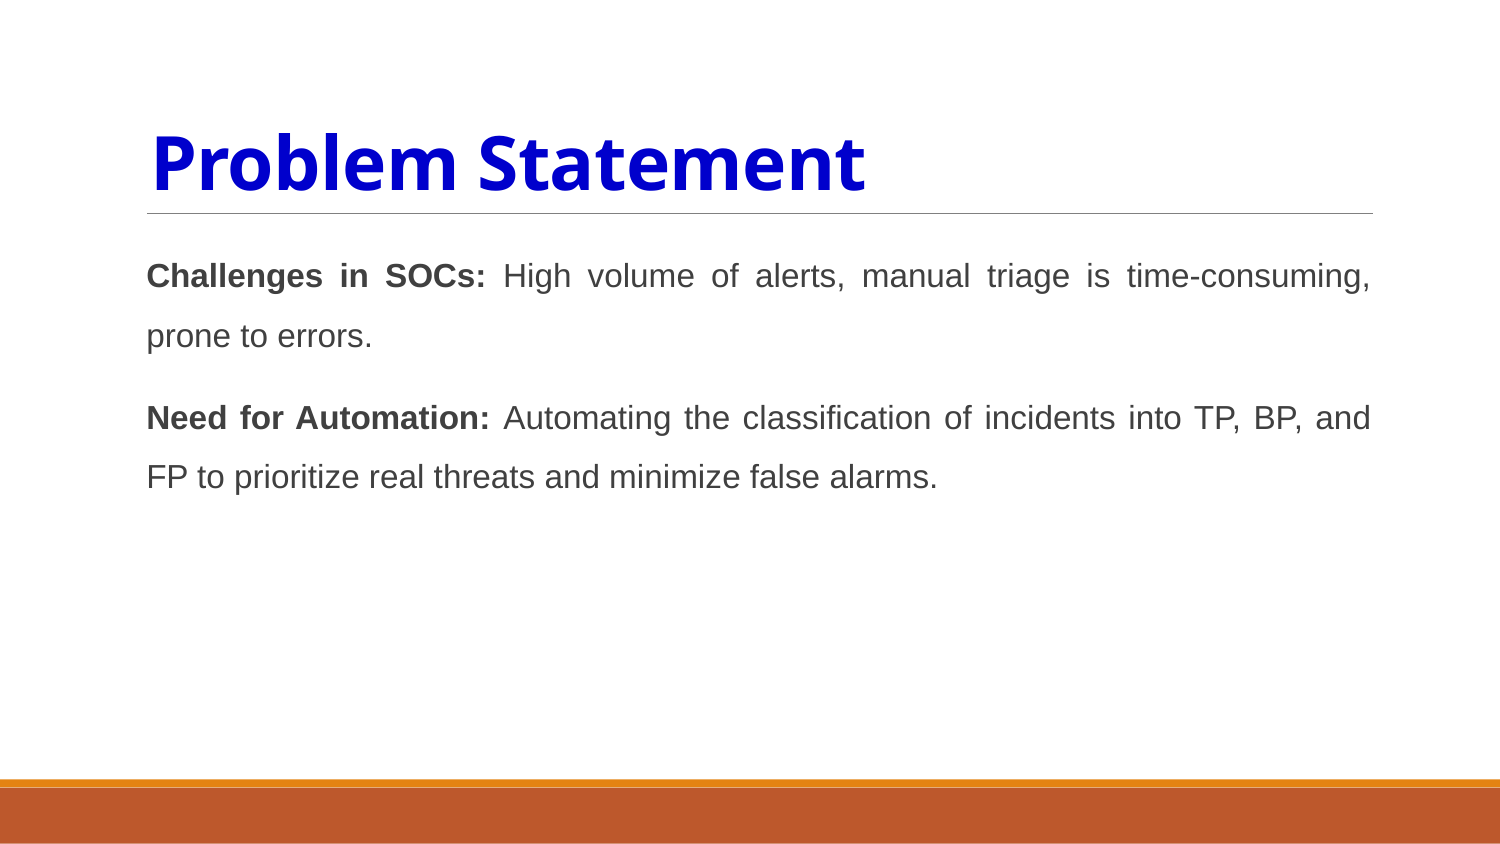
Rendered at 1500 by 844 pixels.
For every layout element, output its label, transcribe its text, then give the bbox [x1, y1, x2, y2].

list Challenges in SOCs: High volume of alerts, manual triage is time-consuming, prone to errors. Need for Automation: Automating the classification of incidents into TP, BP, and FP to prioritize real threats and minimize false alarms. [135, 227, 1373, 723]
title Problem Statement [135, 35, 1373, 214]
